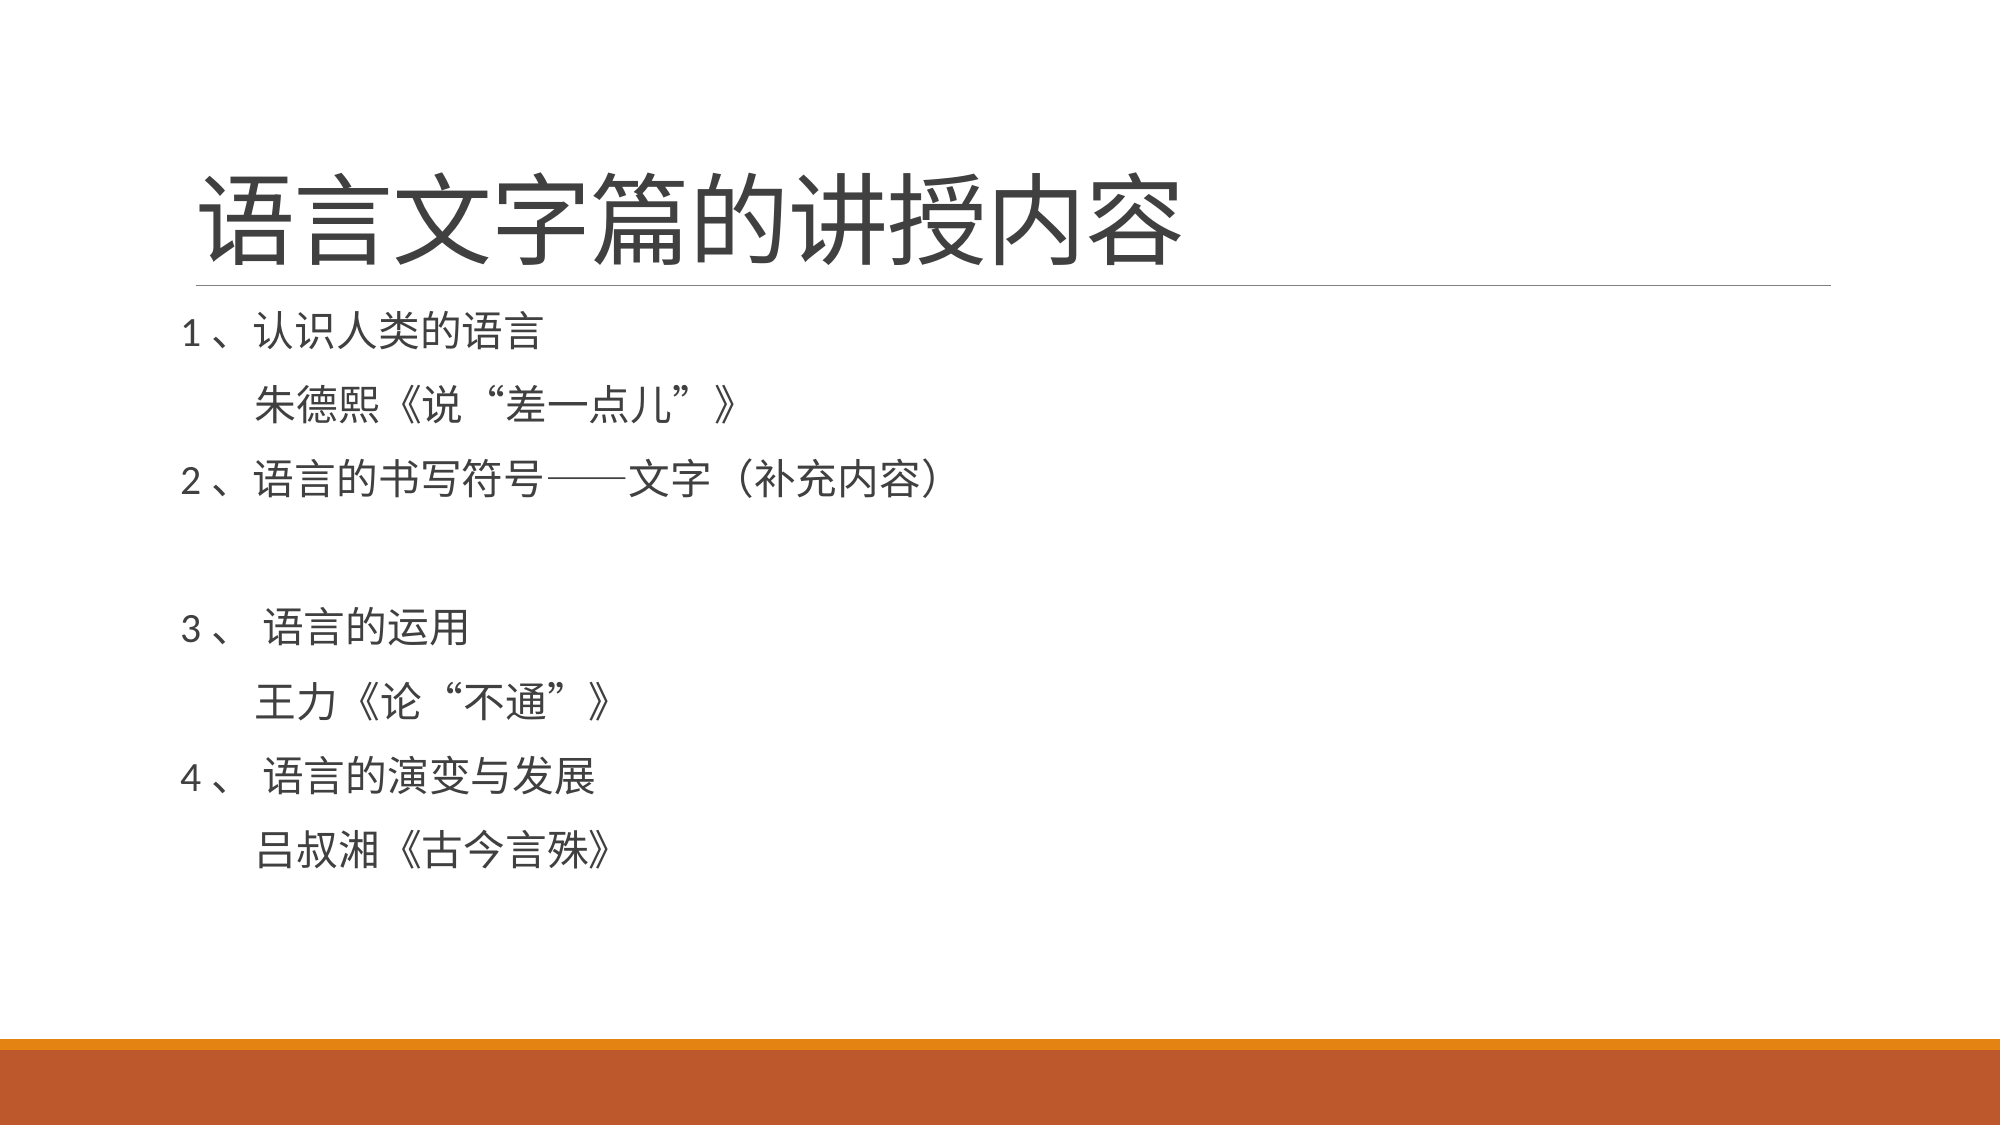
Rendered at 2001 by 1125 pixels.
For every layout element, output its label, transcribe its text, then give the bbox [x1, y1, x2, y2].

list 1、认识人类的语言 朱德熙《说“差一点儿”》 2、语言的书写符号——文字（补充内容） 3、 语言的运用 王力《论“不通”》 4、 语言的演变与发展 吕叔湘《古今言殊》 [180, 302, 1830, 963]
title 语言文字篇的讲授内容 [180, 47, 1830, 285]
